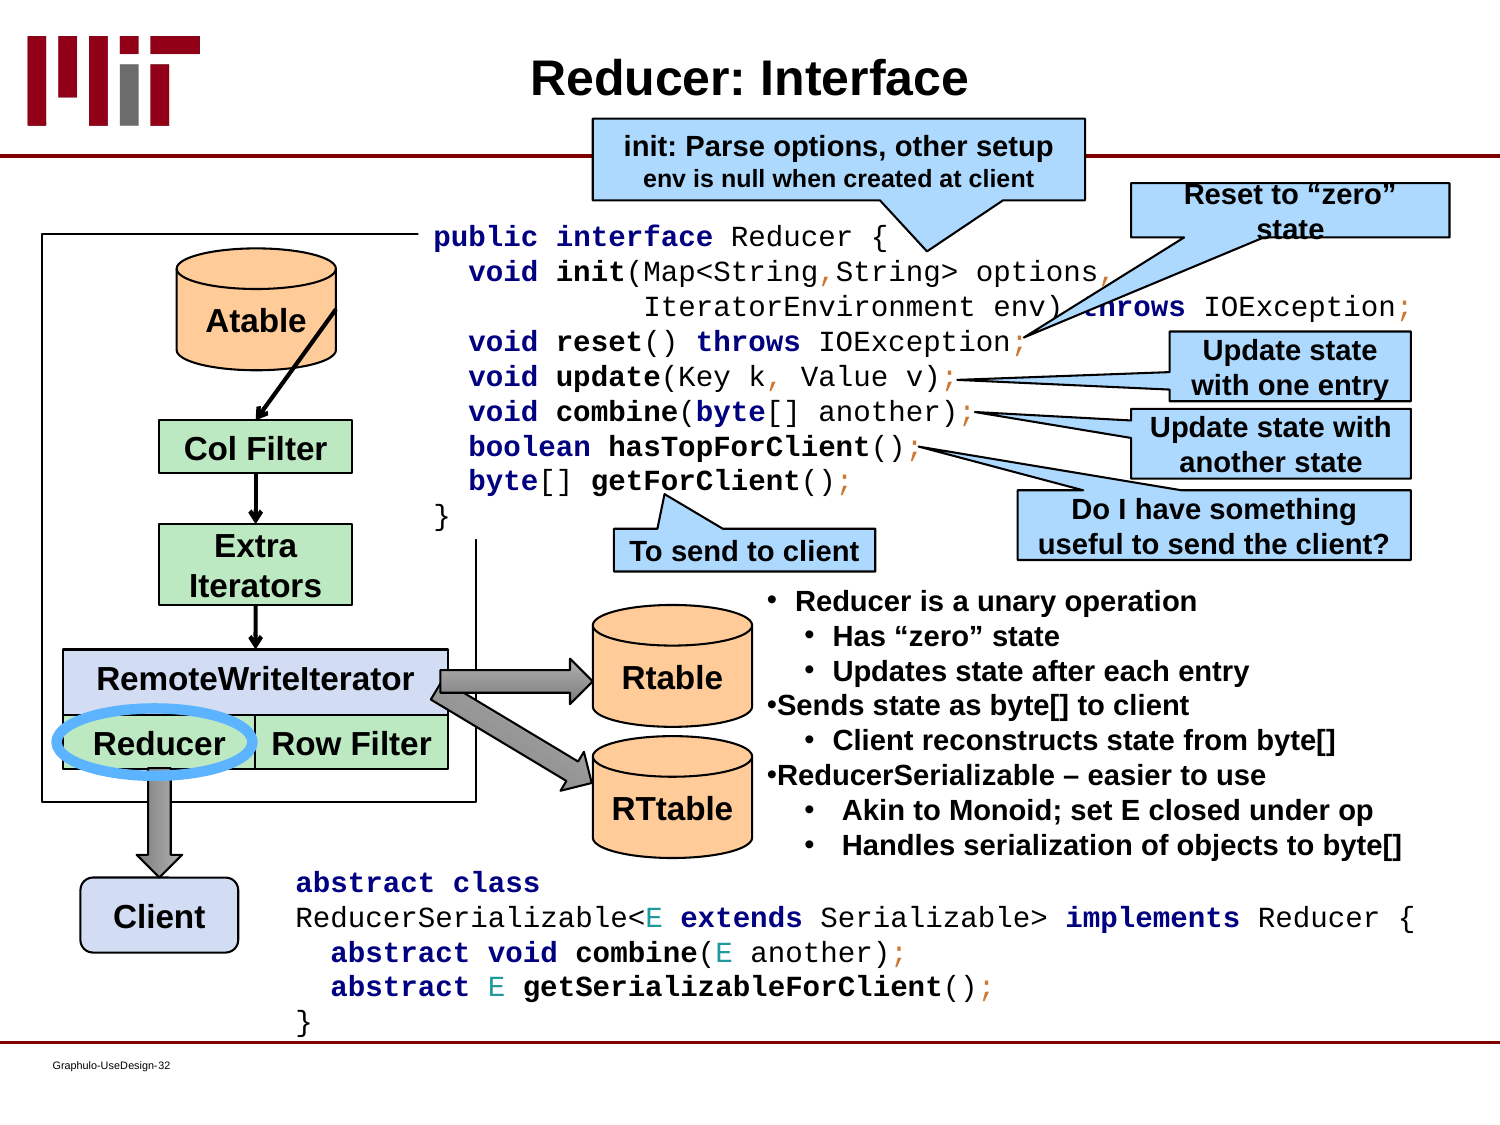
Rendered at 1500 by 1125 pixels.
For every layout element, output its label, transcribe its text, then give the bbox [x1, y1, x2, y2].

text_box [430, 684, 592, 791]
text_box [42, 234, 477, 803]
text_box [440, 658, 593, 705]
text_box init: Parse options, other setup env is null when created at client [592, 118, 1086, 252]
text_box abstract class ReducerSerializable<E extends Serializable> implements Reducer { abstract void combine(E another); abstract E getSerializableForClient(); } [280, 855, 1431, 1046]
text_box Reset to “zero” state [1023, 183, 1450, 338]
text_box deepCopy() [252, 375, 258, 423]
text_box Reducer is a unary operation Has “zero” state Updates state after each entry Sends state as byte[] to client Client reconstructs state from byte[] ReducerSerializable – easier to use Akin to Monoid; set E closed under op Handles serialization of objects to byte[] [752, 574, 1430, 855]
text_box Update state with another state [974, 408, 1411, 479]
text_box Do I have something useful to send the client? [918, 446, 1411, 561]
text_box Rtable [592, 604, 752, 727]
text_box [56, 708, 253, 776]
text_box Client [80, 877, 239, 953]
text_box To send to client [613, 494, 876, 572]
picture [23, 31, 154, 134]
text_box public interface Reducer { void init(Map<String,String> options, IteratorEnvironment env) throws IOException; void reset() throws IOException; void update(Key k, Value v); void combine(byte[] another); boolean hasTopForClient(); byte[] getForClient(); } [418, 209, 1429, 540]
text_box RTtable [592, 736, 752, 855]
title Reducer: Interface [154, 16, 1346, 151]
text_box Update state with one entry [957, 331, 1411, 402]
text_box [136, 776, 183, 878]
